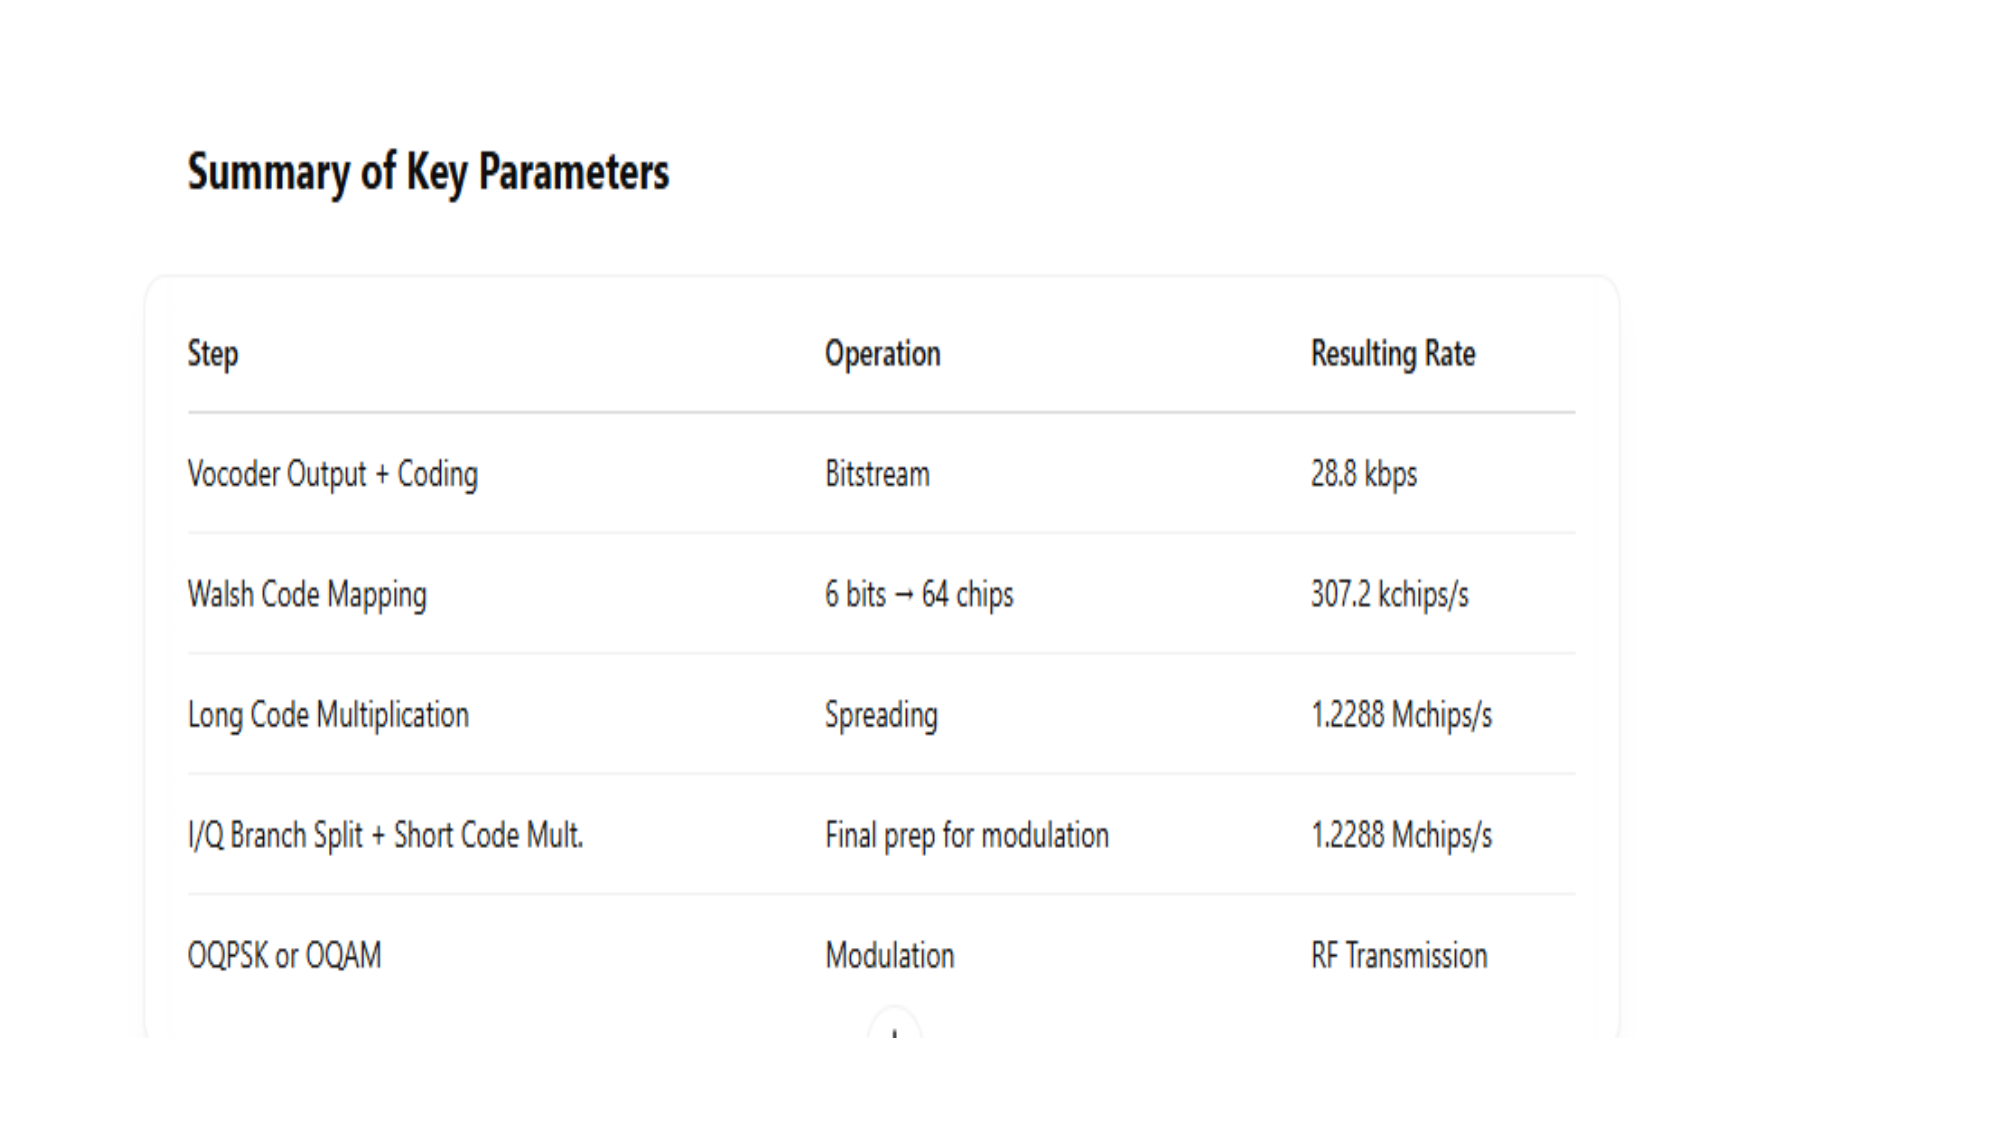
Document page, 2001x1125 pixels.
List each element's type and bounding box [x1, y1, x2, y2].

list [86, 80, 1697, 1038]
